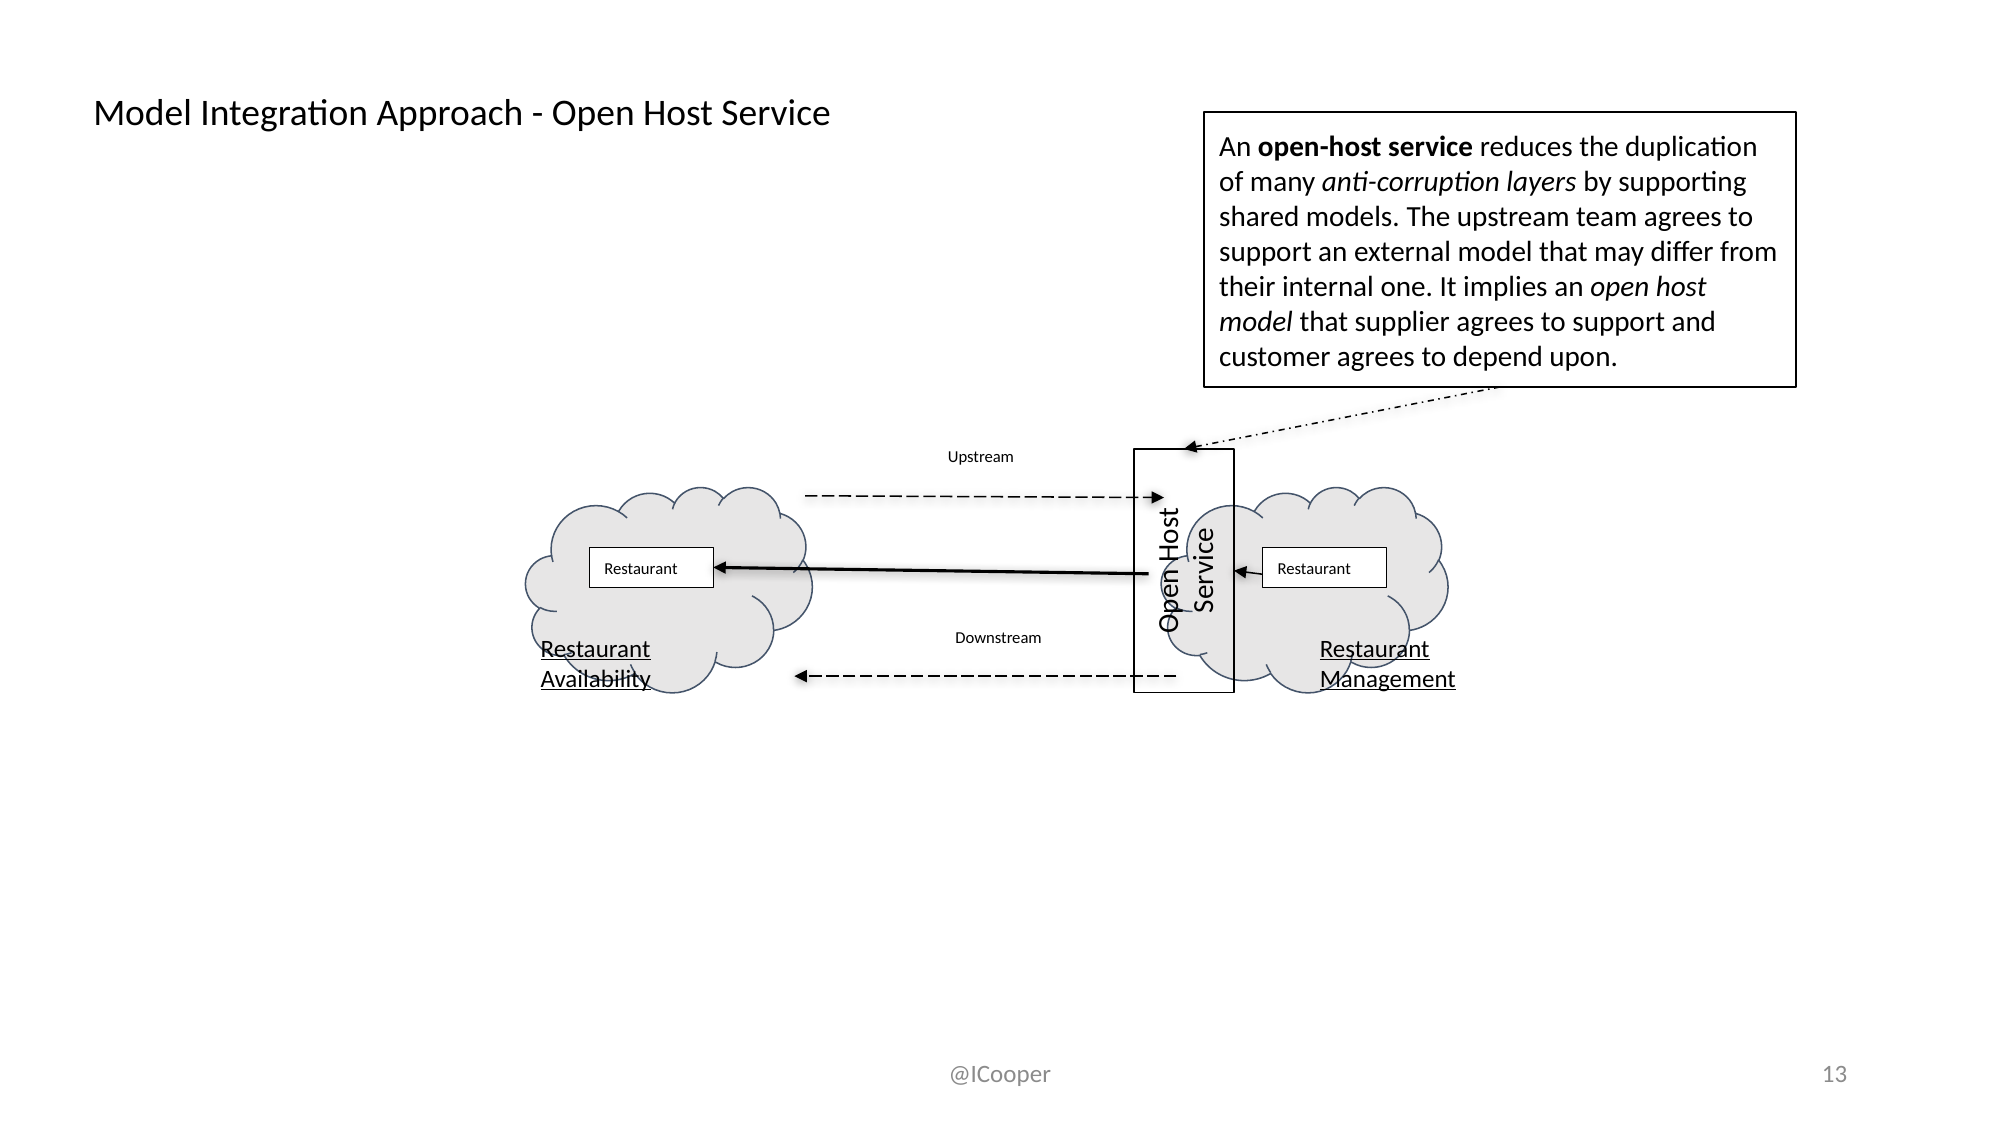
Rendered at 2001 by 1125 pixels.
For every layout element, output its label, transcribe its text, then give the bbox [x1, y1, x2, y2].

text_box Upstream [932, 435, 1041, 476]
text_box An open-host service reduces the duplication of many anti-corruption layers by supporting shared models. The upstream team agrees to support an external model that may differ from their internal one. It implies an open host model that supplier agrees to support and customer agrees to depend upon. [1204, 112, 1796, 387]
slide_number 13 [1412, 1042, 1863, 1103]
text_box Open Host Service [1134, 448, 1234, 693]
text_box Restaurant [1262, 547, 1387, 588]
text_box Restaurant Availability [525, 617, 695, 708]
text_box [1234, 487, 1449, 693]
text_box Restaurant Management [1304, 617, 1501, 708]
text_box Downstream [940, 617, 1065, 658]
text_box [1234, 570, 1263, 575]
text_box [525, 487, 813, 687]
text_box Model Integration Approach - Open Host Service [78, 72, 1376, 148]
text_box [1184, 389, 1501, 449]
text_box Restaurant [589, 547, 714, 588]
footer @ICooper [662, 1042, 1338, 1103]
